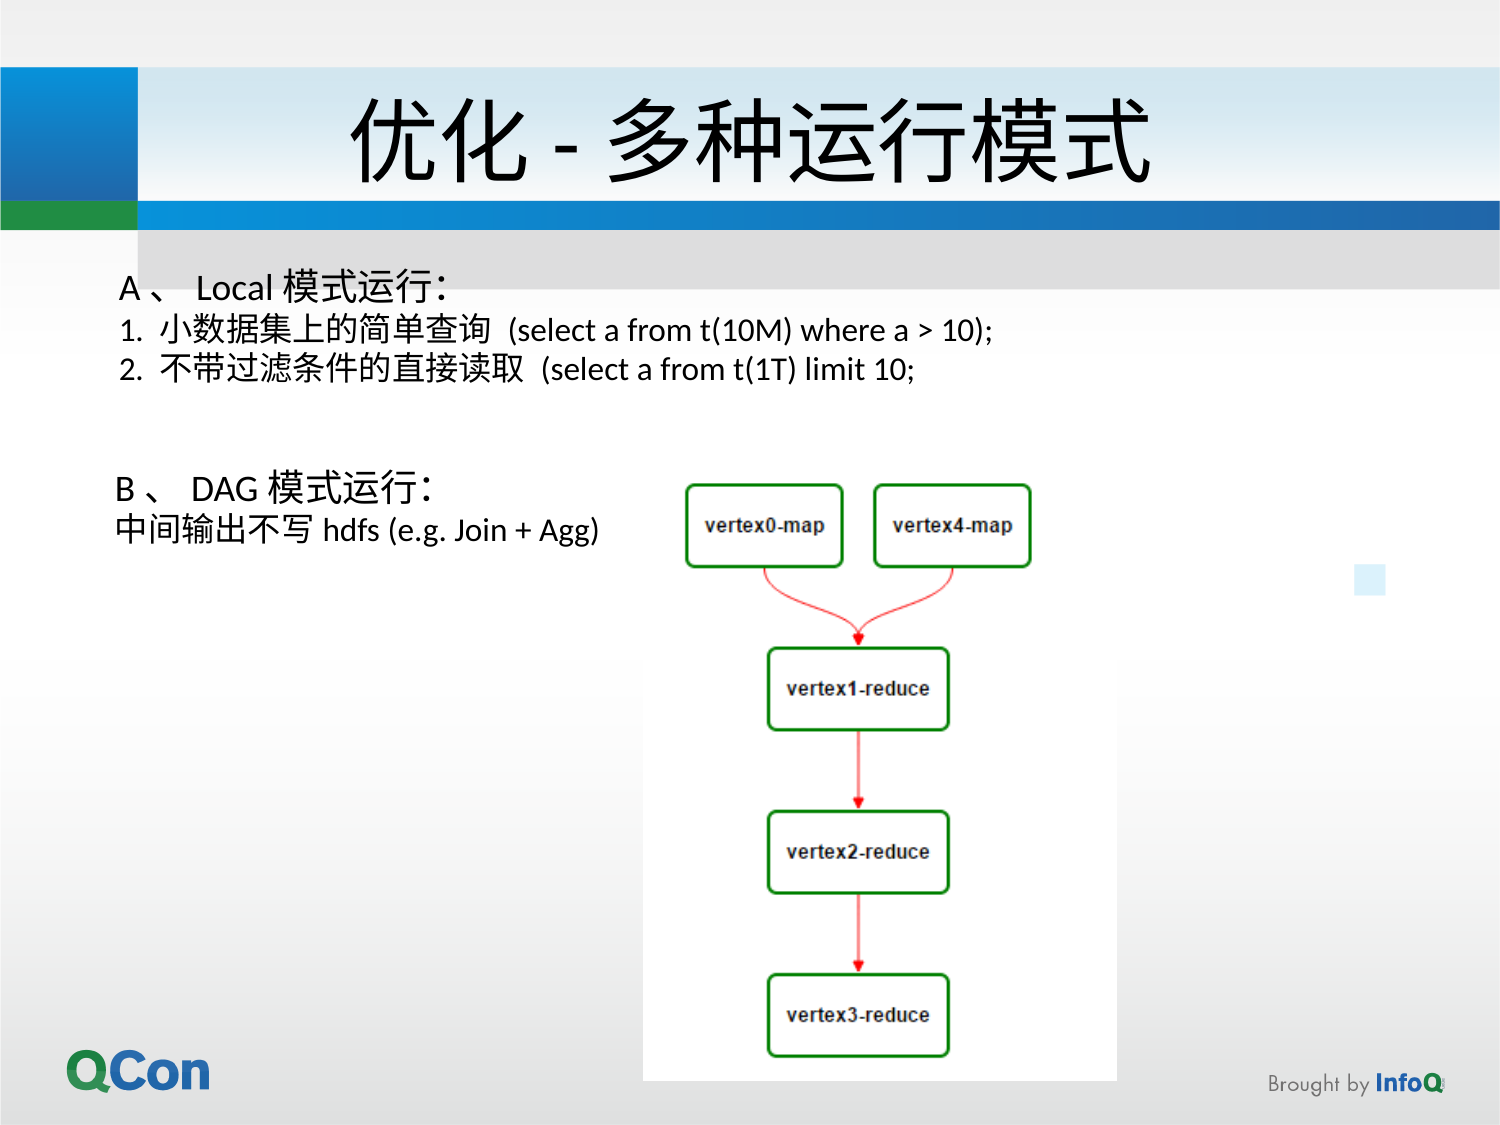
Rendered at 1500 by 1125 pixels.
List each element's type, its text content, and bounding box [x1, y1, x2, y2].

text_box A、Local模式运行： 1. 小数据集上的简单查询 (select a from t(10M) where a > 10); 2. 不带过滤条件的直接读取 (select a from t(1T) limit 10; [103, 255, 1009, 440]
picture [0, 0, 1500, 1125]
title 优化-多种运行模式 [75, 45, 1425, 233]
text_box B、DAG模式运行： 中间输出不写hdfs (e.g. Join + Agg) [100, 456, 638, 556]
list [643, 420, 1117, 1081]
